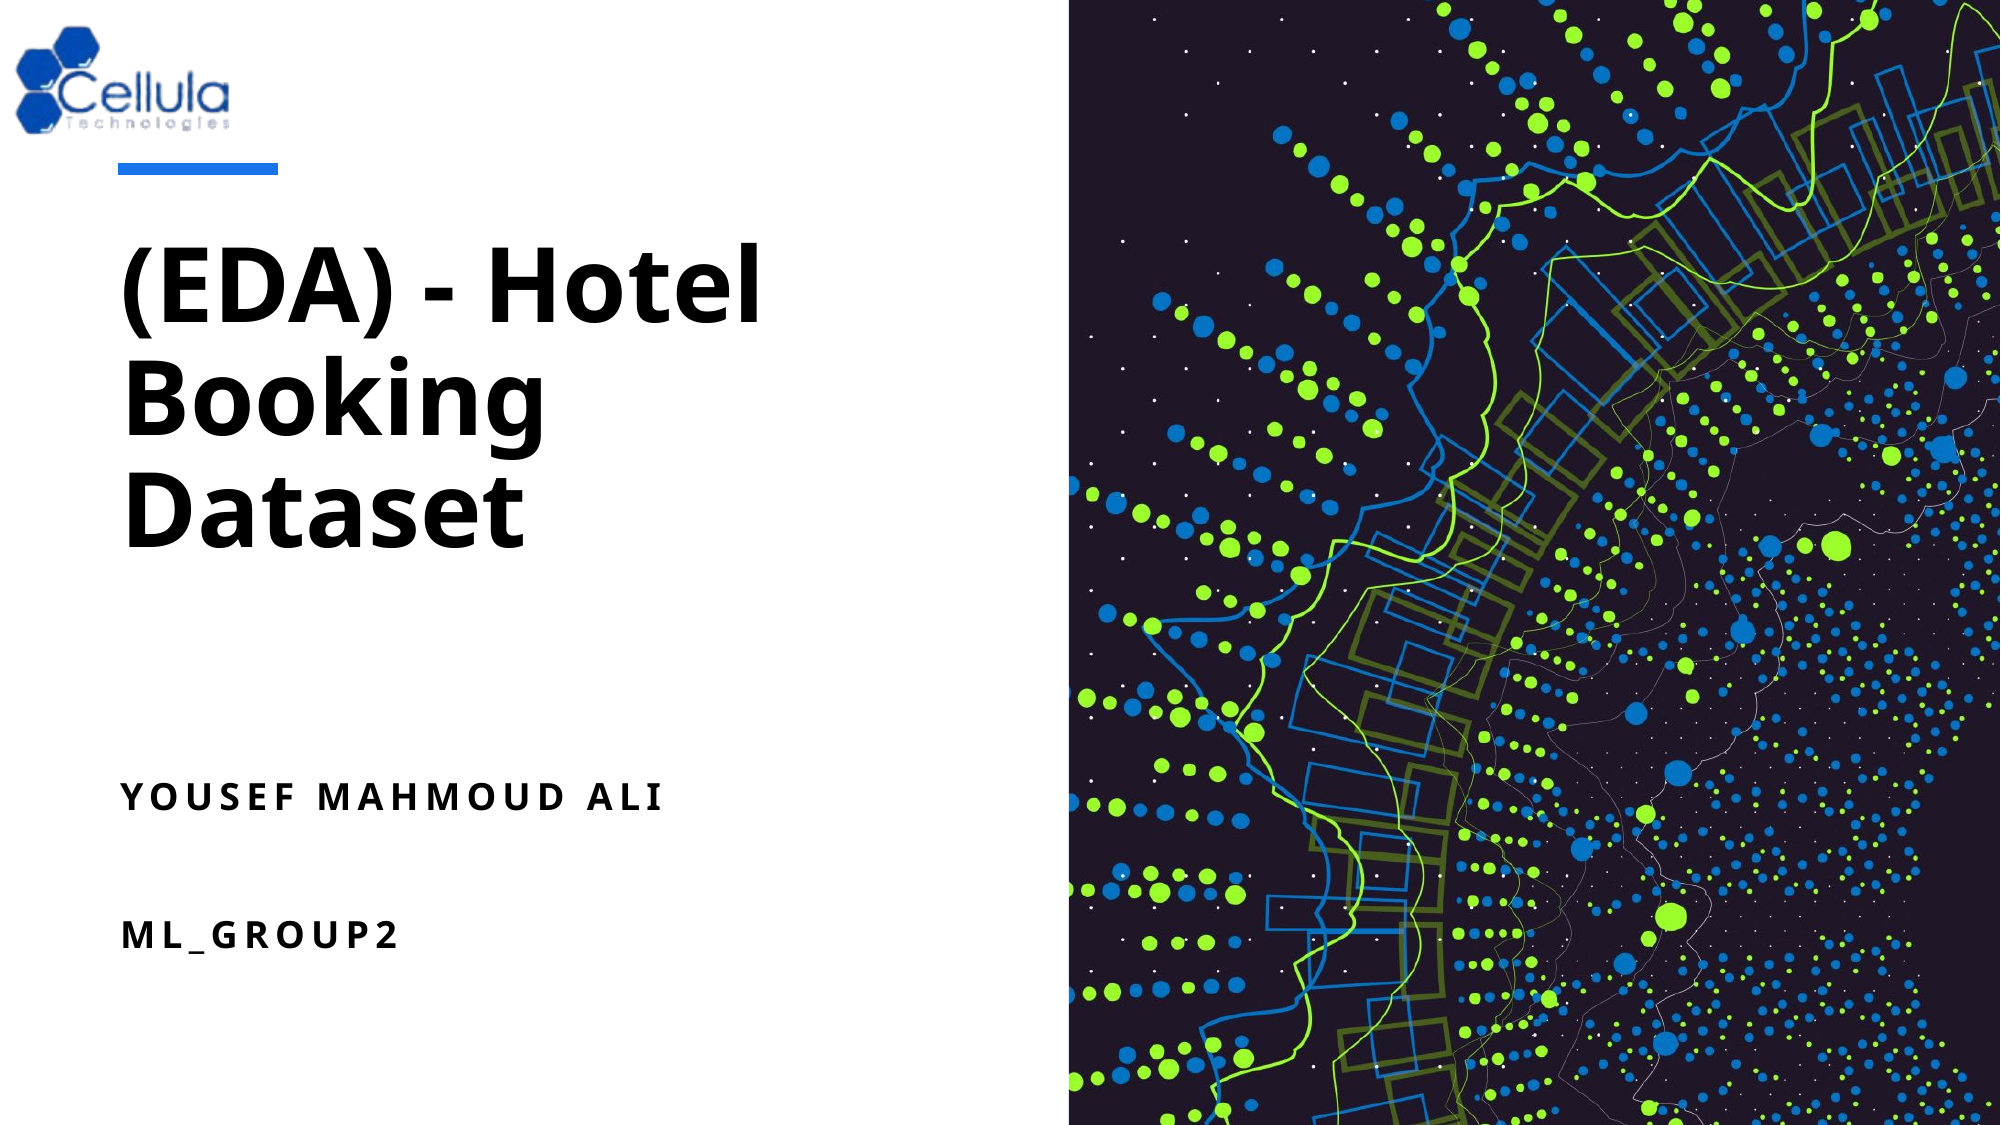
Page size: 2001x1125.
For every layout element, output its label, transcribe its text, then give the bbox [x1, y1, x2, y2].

picture [1068, 0, 2000, 1125]
subtitle Yousef Mahmoud Ali ML_Group2 [105, 752, 872, 964]
text_box [0, 0, 1068, 1125]
title (EDA) - Hotel Booking Dataset [105, 224, 872, 723]
picture [0, 0, 279, 250]
